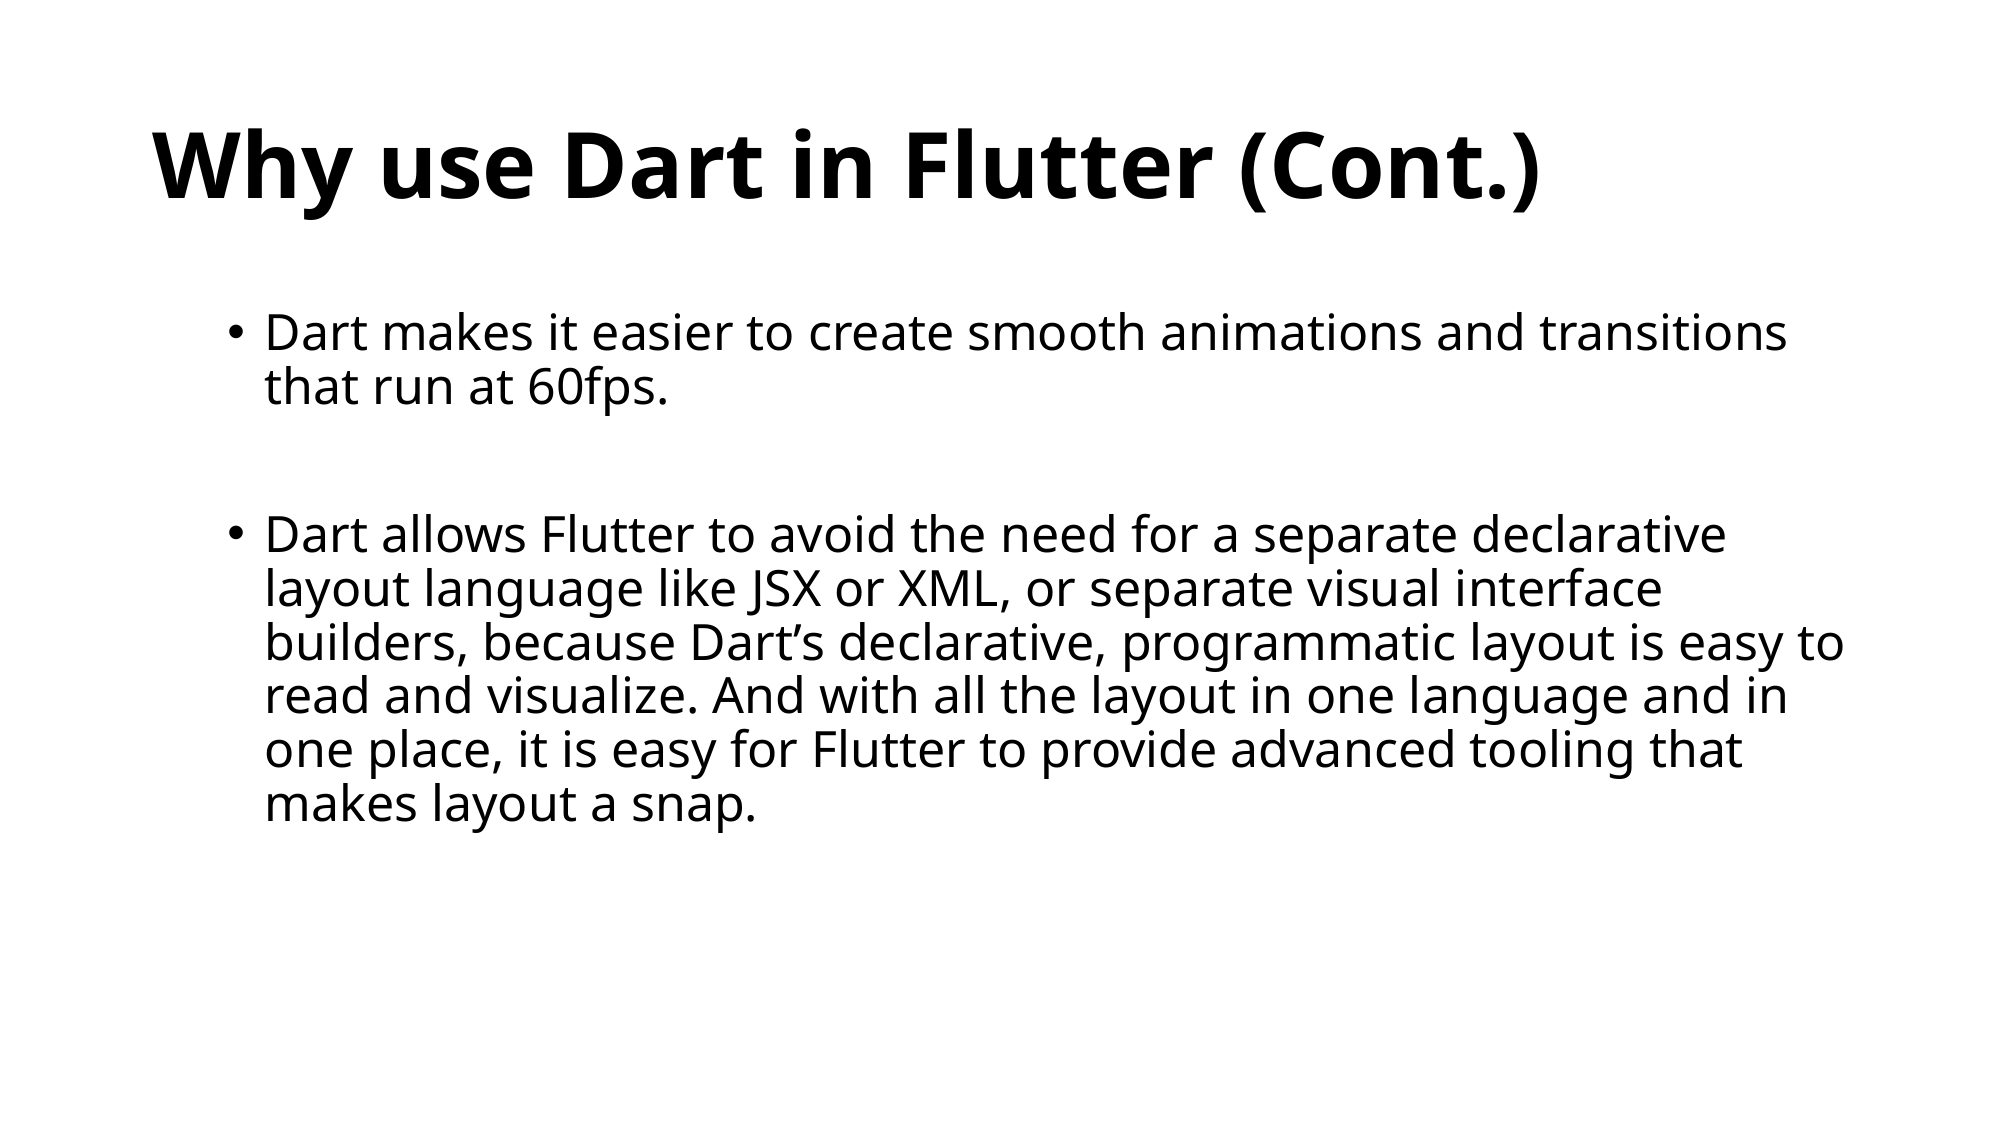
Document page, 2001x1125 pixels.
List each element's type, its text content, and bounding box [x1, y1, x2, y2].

title Why use Dart in Flutter (Cont.) [137, 59, 1863, 278]
list Dart makes it easier to create smooth animations and transitions that run at 60fps. Dart allows Flutter to avoid the need for a separate declarative layout language like JSX or XML, or separate visual interface builders, because Dart’s declarative, programmatic layout is easy to read and visualize. And with all the layout in one language and in one place, it is easy for Flutter to provide advanced tooling that makes layout a snap. [137, 299, 1863, 1014]
